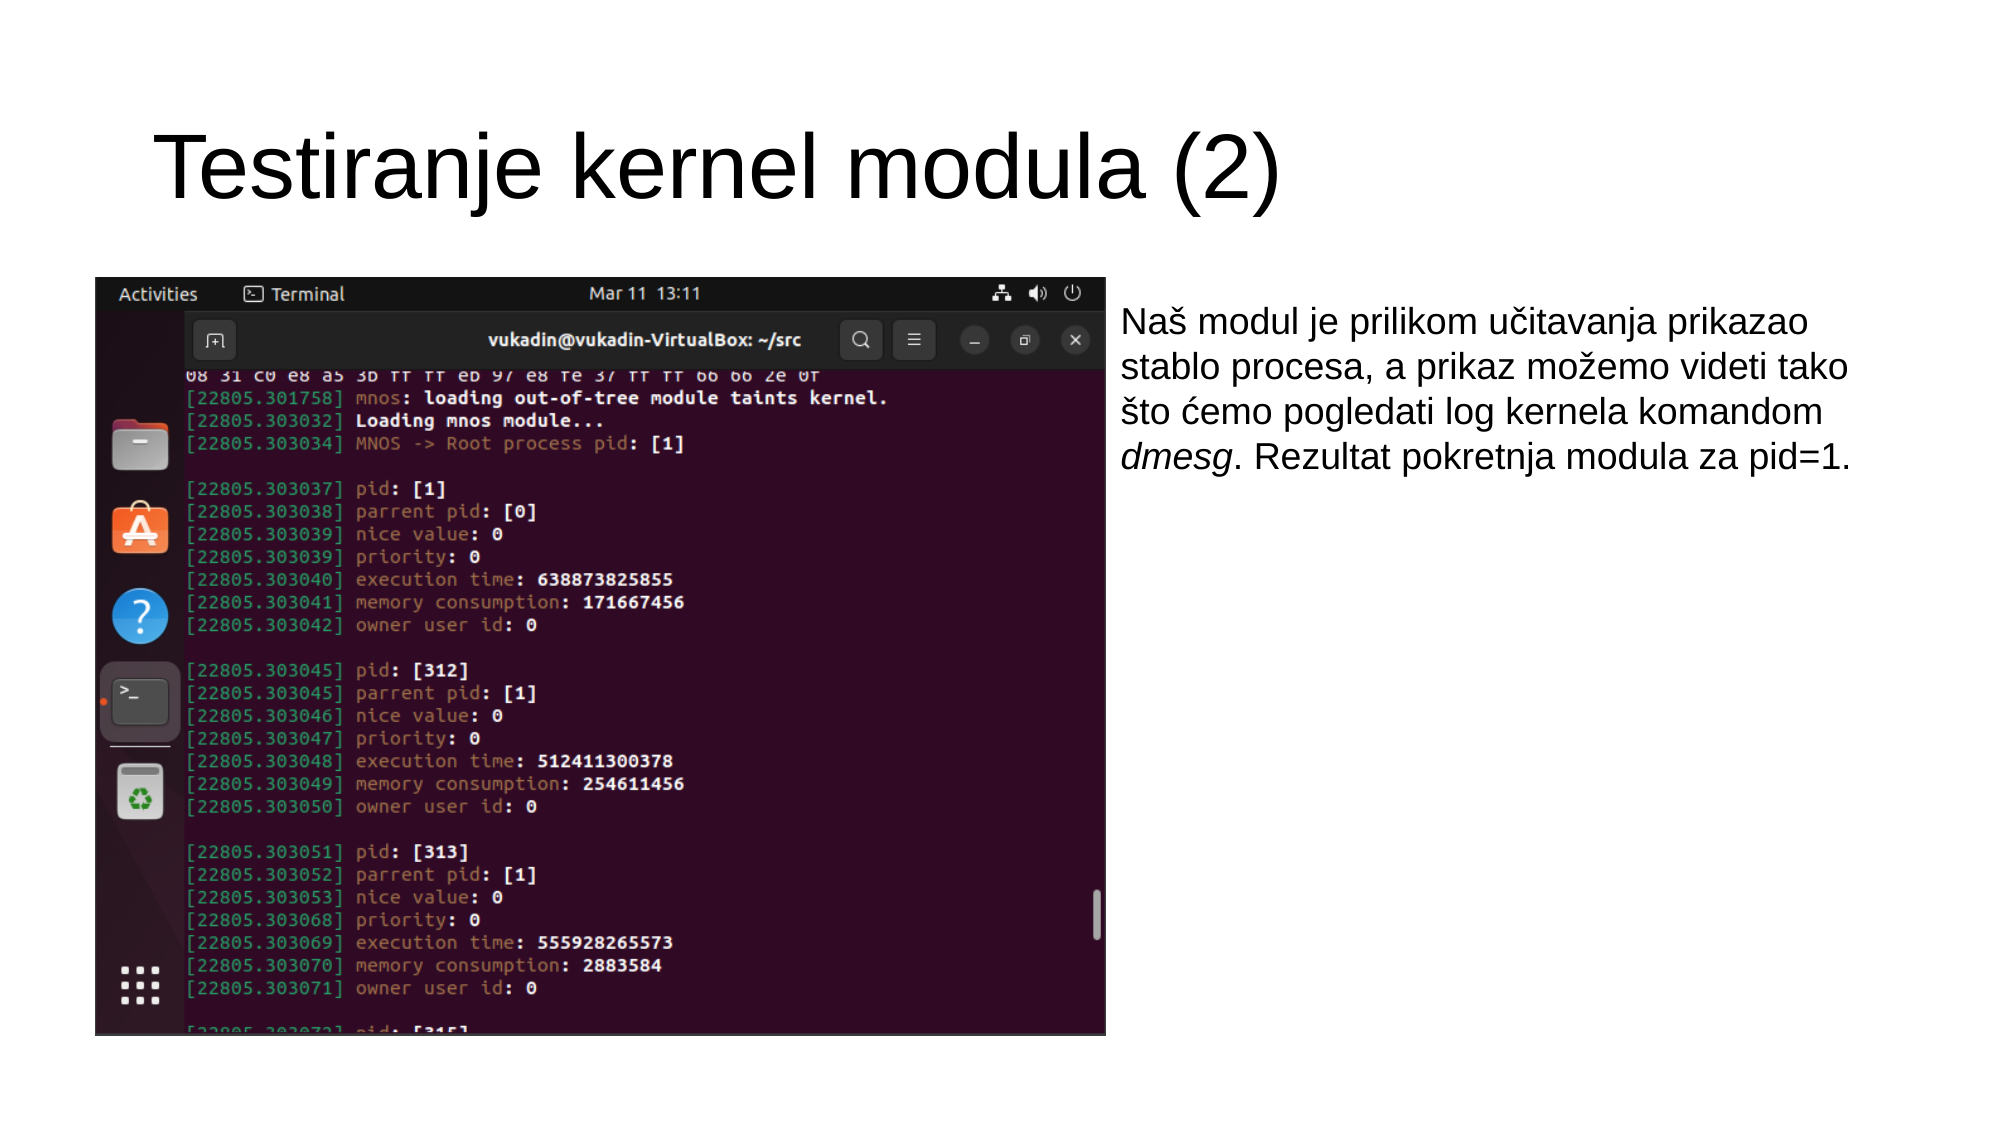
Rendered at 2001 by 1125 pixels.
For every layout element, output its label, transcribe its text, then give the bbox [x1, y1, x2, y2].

picture [95, 277, 1106, 1036]
text_box Naš modul je prilikom učitavanja prikazao stablo procesa, a prikaz možemo videti tako što ćemo pogledati log kernela komandom dmesg. Rezultat pokretnja modula za pid=1. [1106, 289, 1886, 530]
title Testiranje kernel modula (2) [137, 59, 1863, 278]
